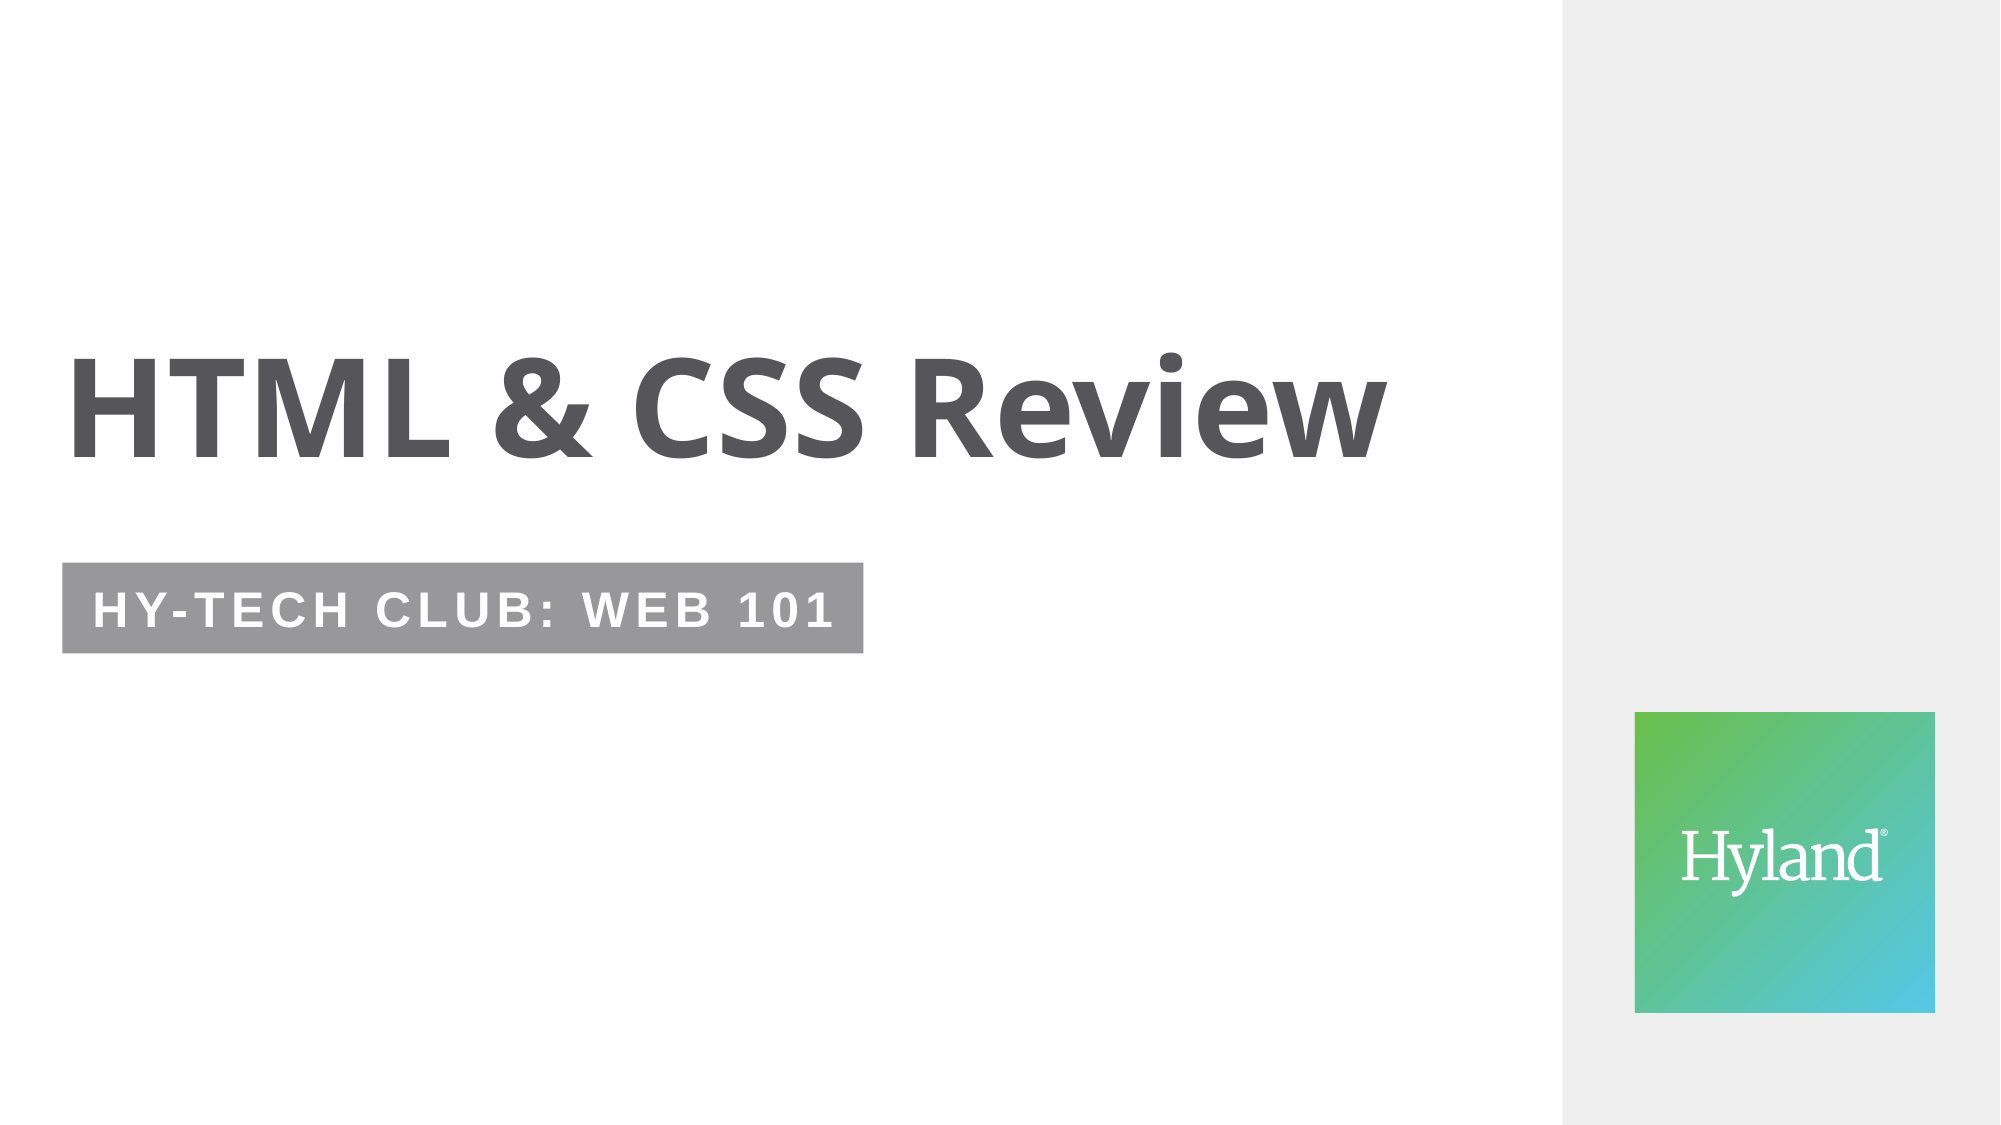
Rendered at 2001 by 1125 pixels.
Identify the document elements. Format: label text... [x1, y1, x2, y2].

subtitle Hy-Tech Club: Web 101 [62, 562, 864, 654]
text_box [1634, 712, 1935, 1013]
title HTML & CSS Review [62, 37, 1507, 488]
